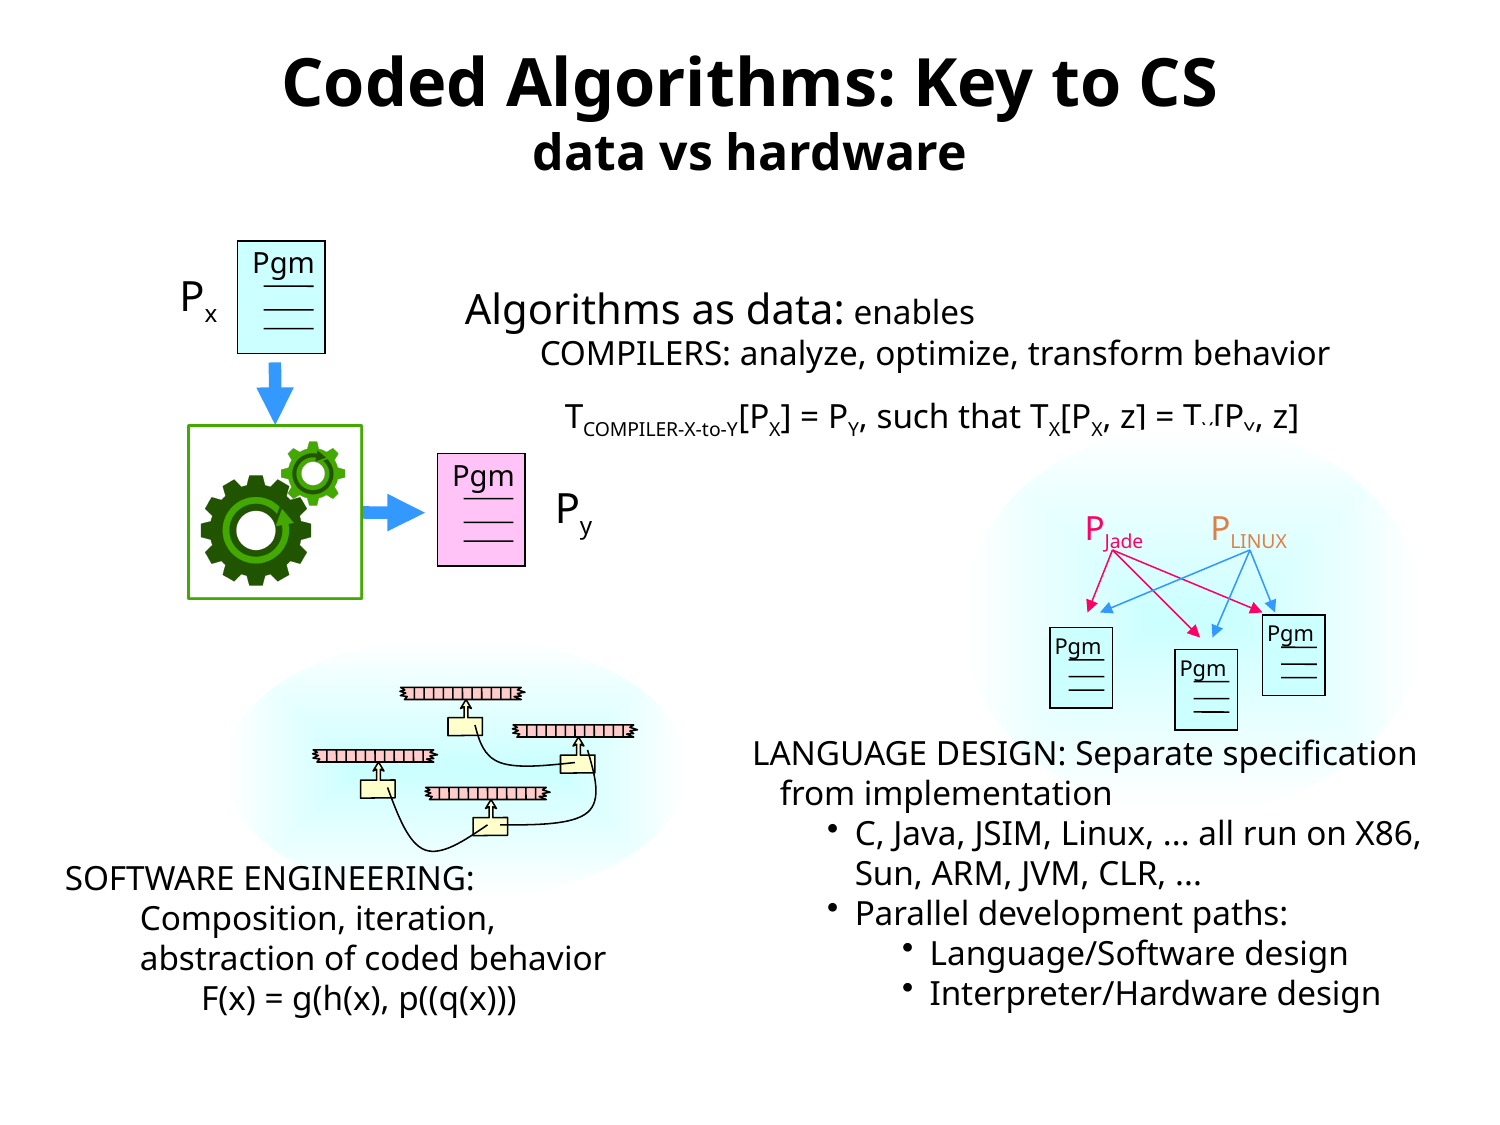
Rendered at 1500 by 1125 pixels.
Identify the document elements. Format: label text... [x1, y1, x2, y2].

text_box TCOMPILER-X-to-Y[PX] = PY, such that TX[PX, z] = TY[PY, z] [549, 387, 1425, 448]
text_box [437, 449, 530, 567]
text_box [737, 424, 1476, 1024]
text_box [237, 237, 330, 354]
picture [187, 424, 363, 601]
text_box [49, 637, 688, 1028]
text_box [366, 506, 425, 519]
text_box [268, 363, 282, 423]
text_box Py [540, 474, 608, 547]
text_box Px [164, 262, 232, 335]
title Coded Algorithms: Key to CS data vs hardware [74, 57, 1426, 163]
text_box Algorithms as data: enables COMPILERS: analyze, optimize, transform behavior [449, 275, 1413, 380]
